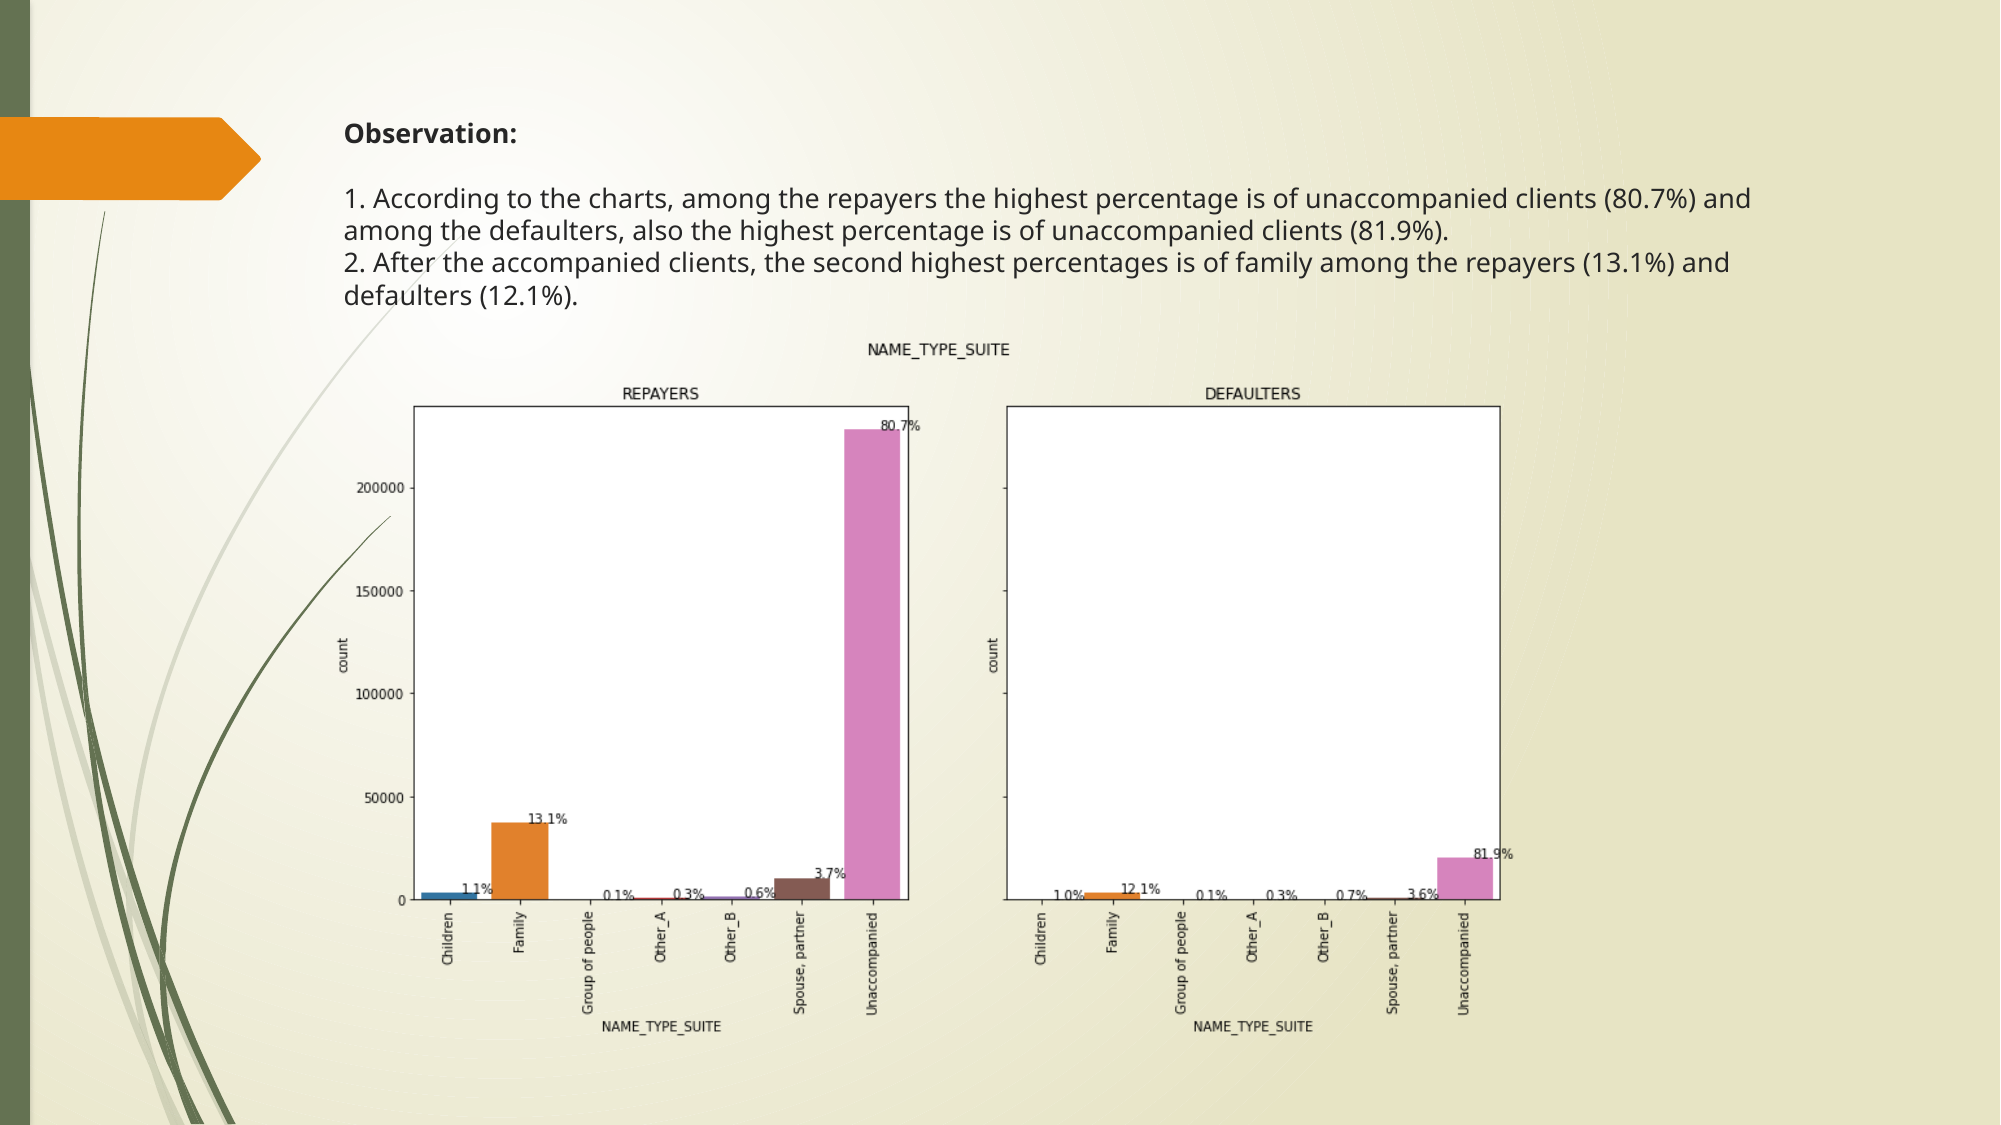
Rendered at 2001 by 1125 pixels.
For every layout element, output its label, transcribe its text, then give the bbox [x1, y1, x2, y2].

title Observation: 1. According to the charts, among the repayers the highest percentage is of unaccompanied clients (80.7%) and among the defaulters, also the highest percentage is of unaccompanied clients (81.9%). 2. After the accompanied clients, the second highest percentages is of family among the repayers (13.1%) and defaulters (12.1%). [328, 109, 1791, 320]
picture [328, 331, 1524, 1042]
